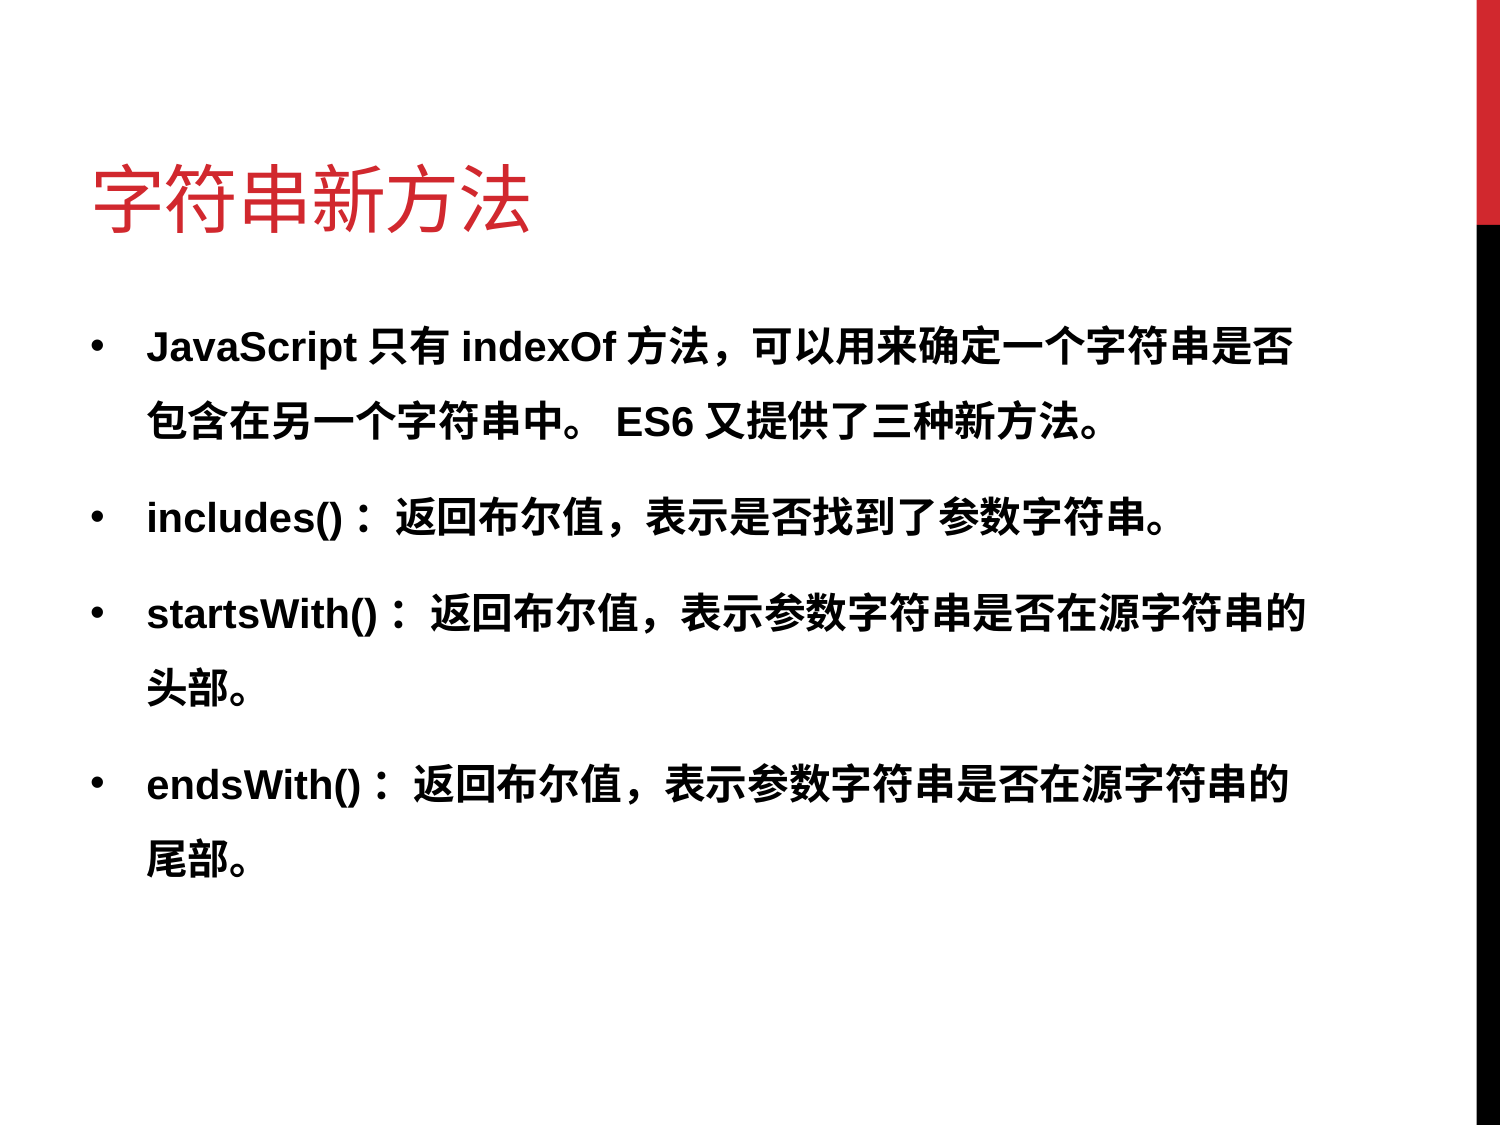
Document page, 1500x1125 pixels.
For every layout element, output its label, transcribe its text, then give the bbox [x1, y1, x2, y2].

title 字符串新方法 [75, 25, 1500, 250]
list JavaScript只有indexOf方法，可以用来确定一个字符串是否包含在另一个字符串中。ES6又提供了三种新方法。 includes()：返回布尔值，表示是否找到了参数字符串。 startsWith()：返回布尔值，表示参数字符串是否在源字符串的头部。 endsWith()：返回布尔值，表示参数字符串是否在源字符串的尾部。 [75, 287, 1325, 1005]
